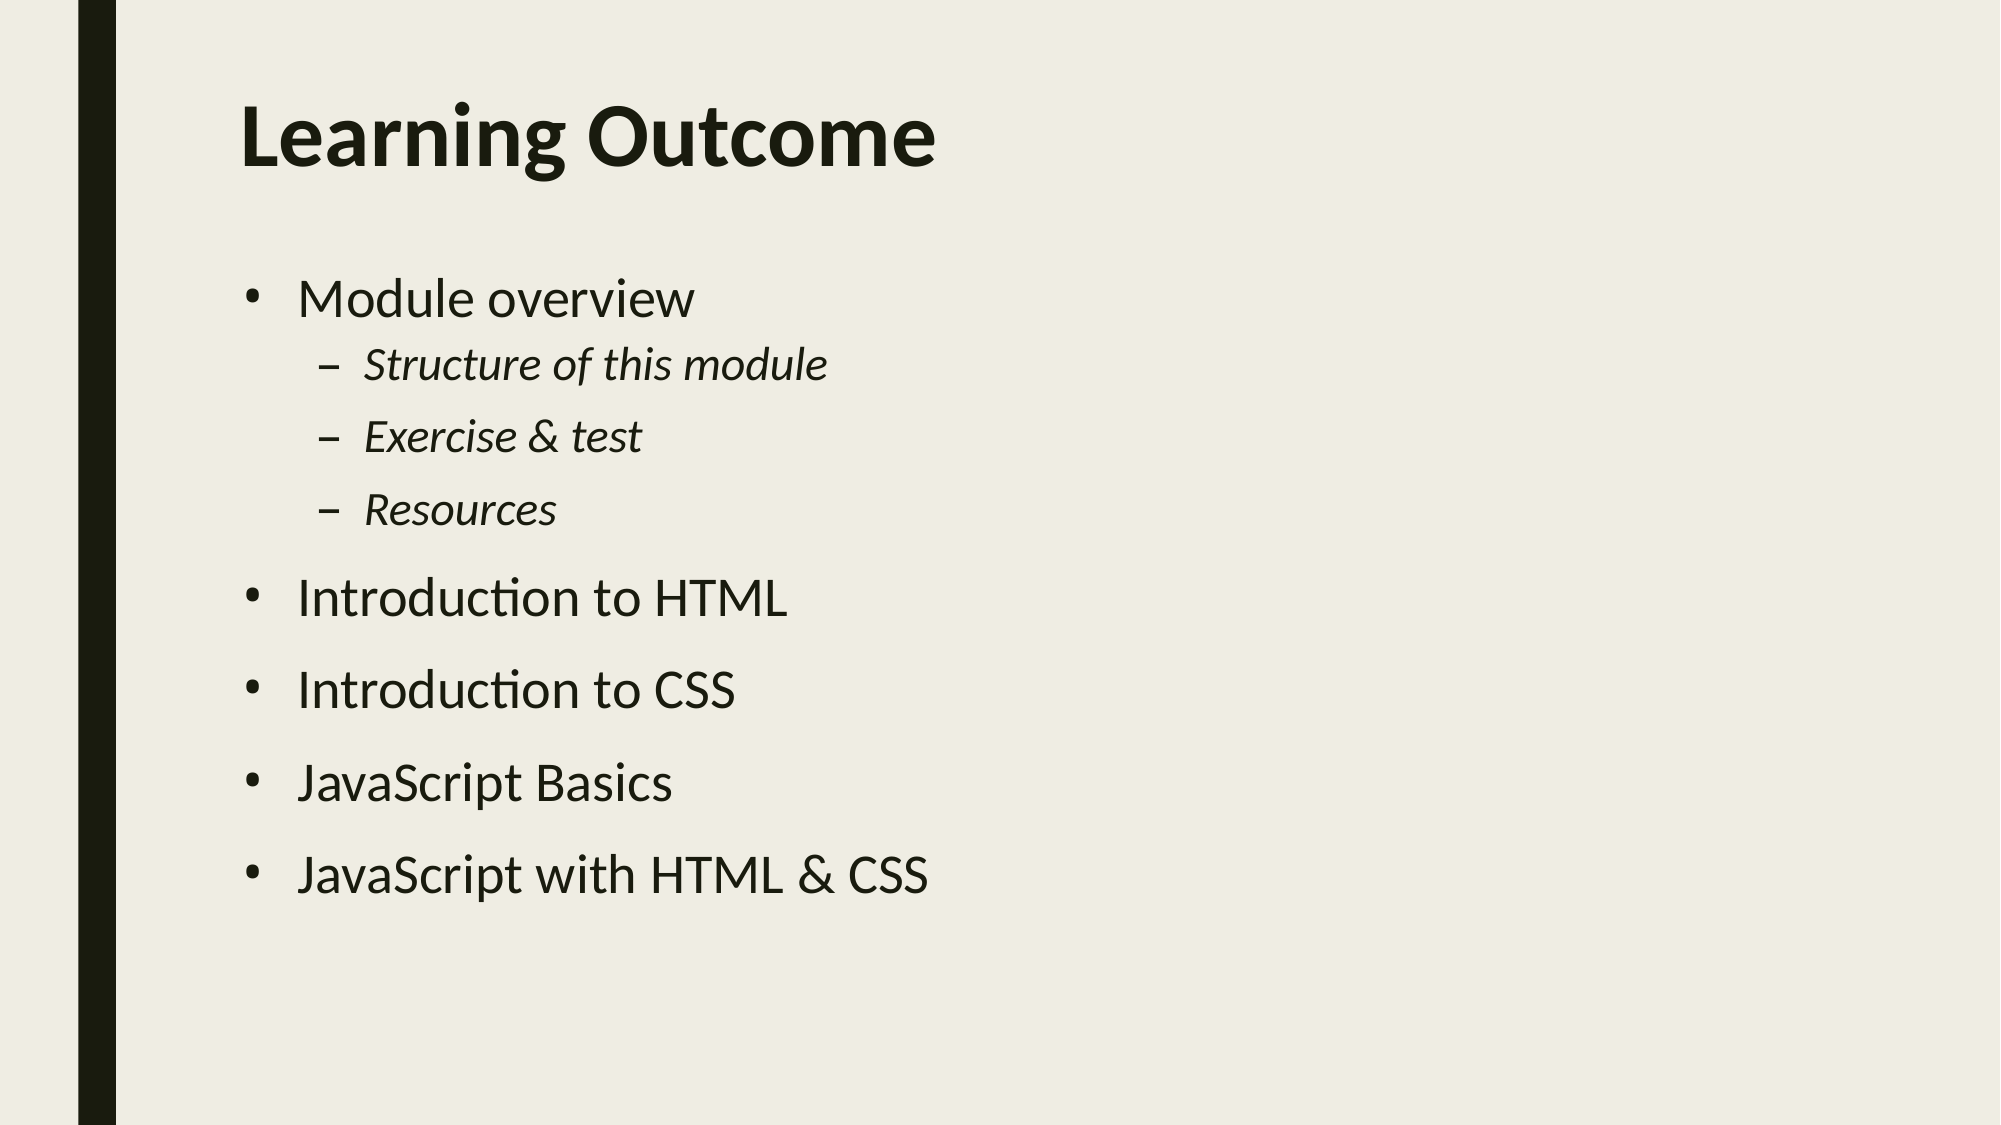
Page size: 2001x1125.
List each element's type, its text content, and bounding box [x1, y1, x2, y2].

title Learning Outcome [225, 80, 1863, 208]
list Module overview Structure of this module Exercise & test Resources Introduction to HTML Introduction to CSS JavaScript Basics JavaScript with HTML & CSS [225, 253, 1863, 1013]
